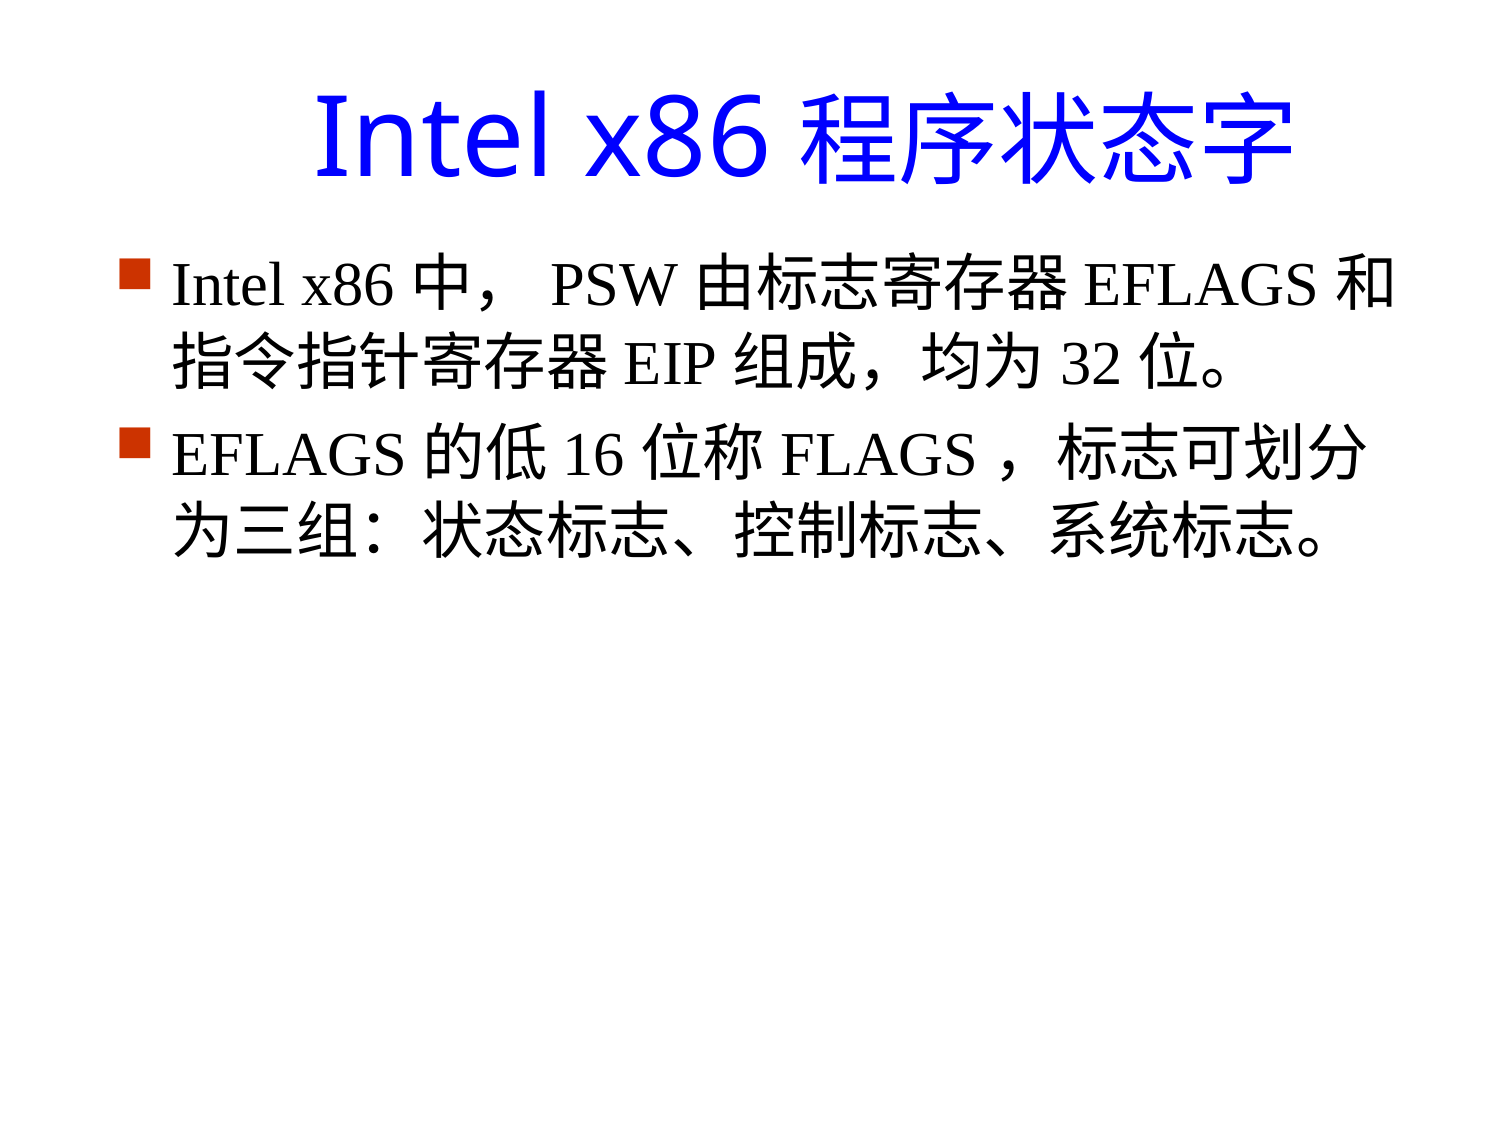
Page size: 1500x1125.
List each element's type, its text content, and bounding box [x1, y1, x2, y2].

list Intel x86中，PSW由标志寄存器EFLAGS和指令指针寄存器EIP组成，均为32位。 EFLAGS的低16位称FLAGS，标志可划分为三组：状态标志、控制标志、系统标志。 [100, 231, 1426, 1024]
title Intel x86程序状态字 [149, 37, 1463, 226]
